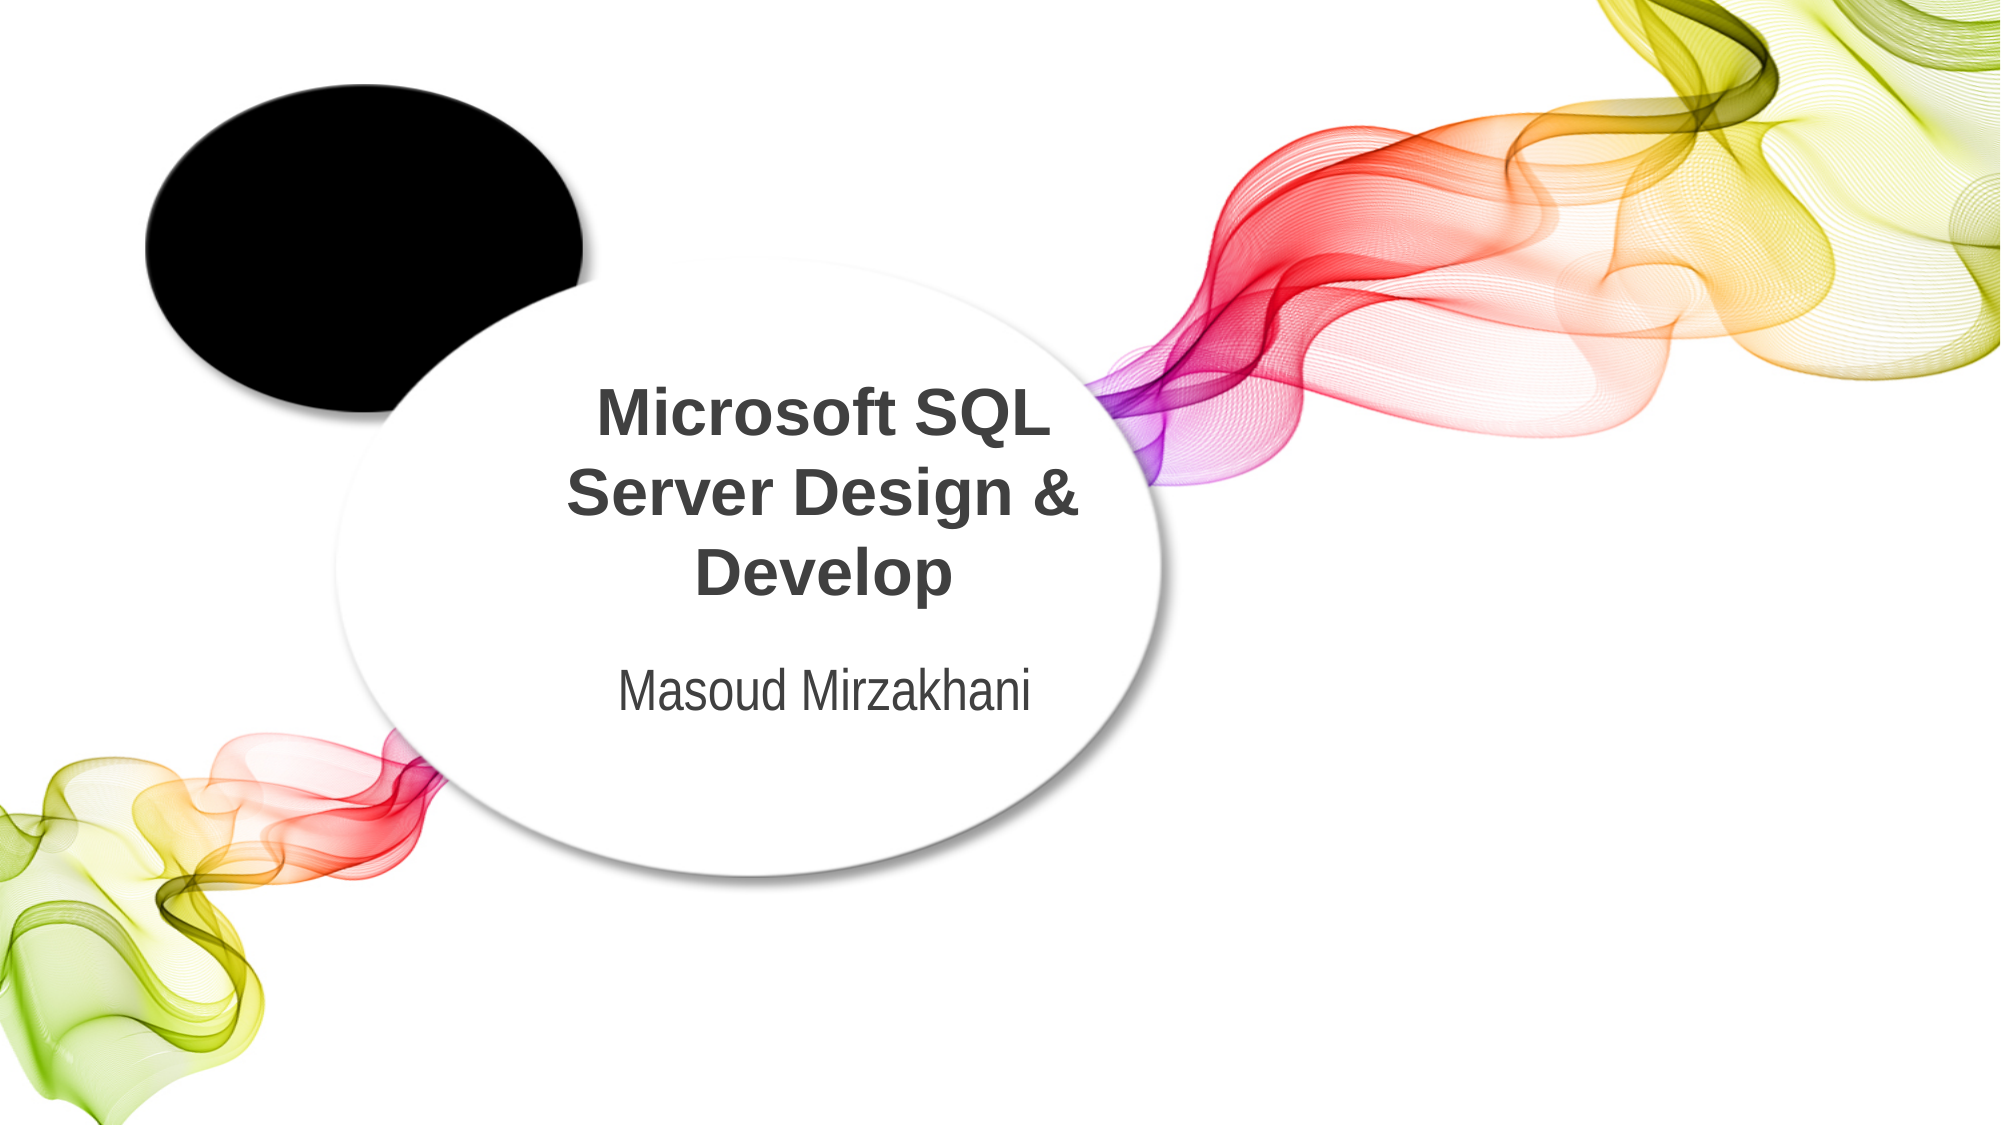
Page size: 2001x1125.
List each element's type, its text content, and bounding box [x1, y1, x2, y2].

picture [0, 0, 2001, 1125]
text_box Microsoft SQL Server Design & Develop [511, 361, 1138, 617]
text_box Masoud Mirzakhani [511, 645, 1138, 730]
